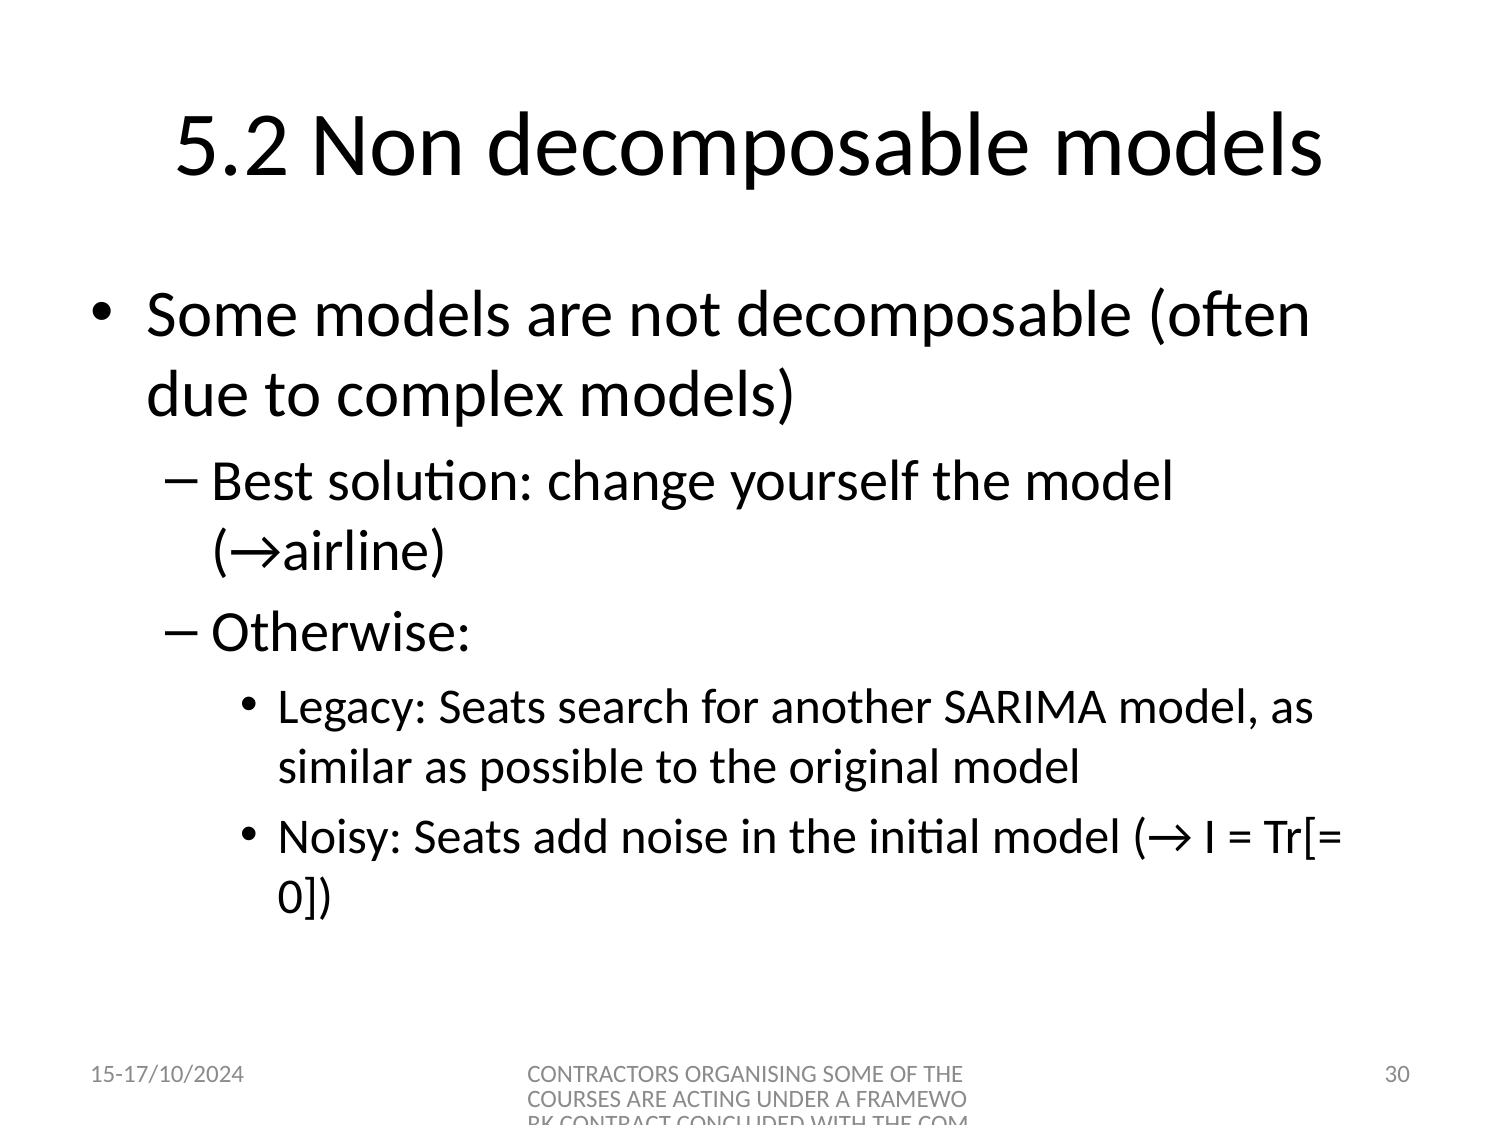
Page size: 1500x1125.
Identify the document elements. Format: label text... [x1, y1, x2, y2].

list Some models are not decomposable (often due to complex models) Best solution: change yourself the model (→airline) Otherwise: Legacy: Seats search for another SARIMA model, as similar as possible to the original model Noisy: Seats add noise in the initial model (→ I = Tr[= 0]) [75, 262, 1425, 1005]
slide_number 30 [1074, 1042, 1425, 1103]
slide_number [75, 1042, 425, 1103]
title 5.2 Non decomposable models [75, 45, 1425, 233]
footer CONTRACTORS ORGANISING SOME OF THE COURSES ARE ACTING UNDER A FRAMEWORK CONTRACT CONCLUDED WITH THE COMMISSION [512, 1042, 988, 1103]
